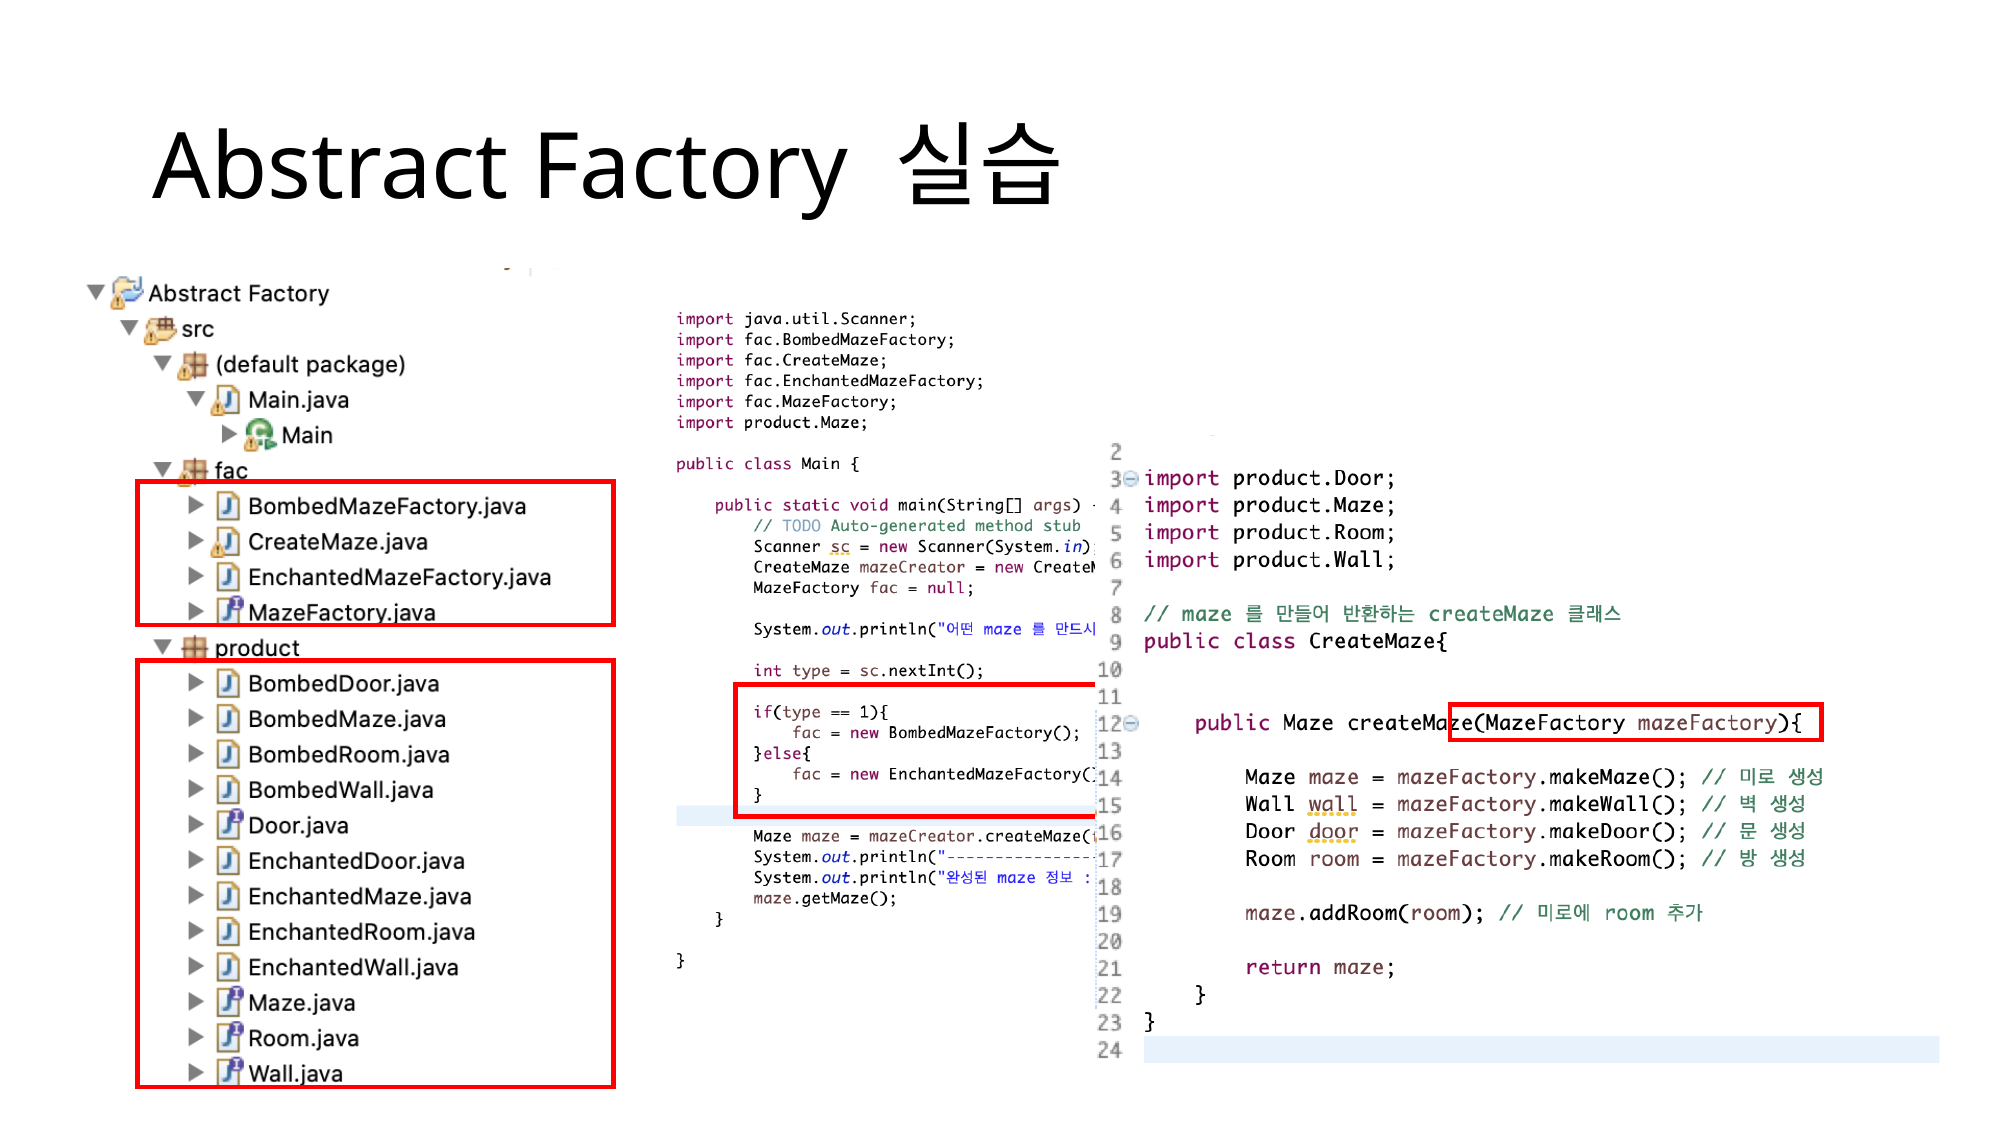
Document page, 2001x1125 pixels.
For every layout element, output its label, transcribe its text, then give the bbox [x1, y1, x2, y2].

title Abstract Factory 실습 [137, 59, 1863, 278]
picture [672, 306, 1940, 1088]
picture [73, 268, 644, 1088]
